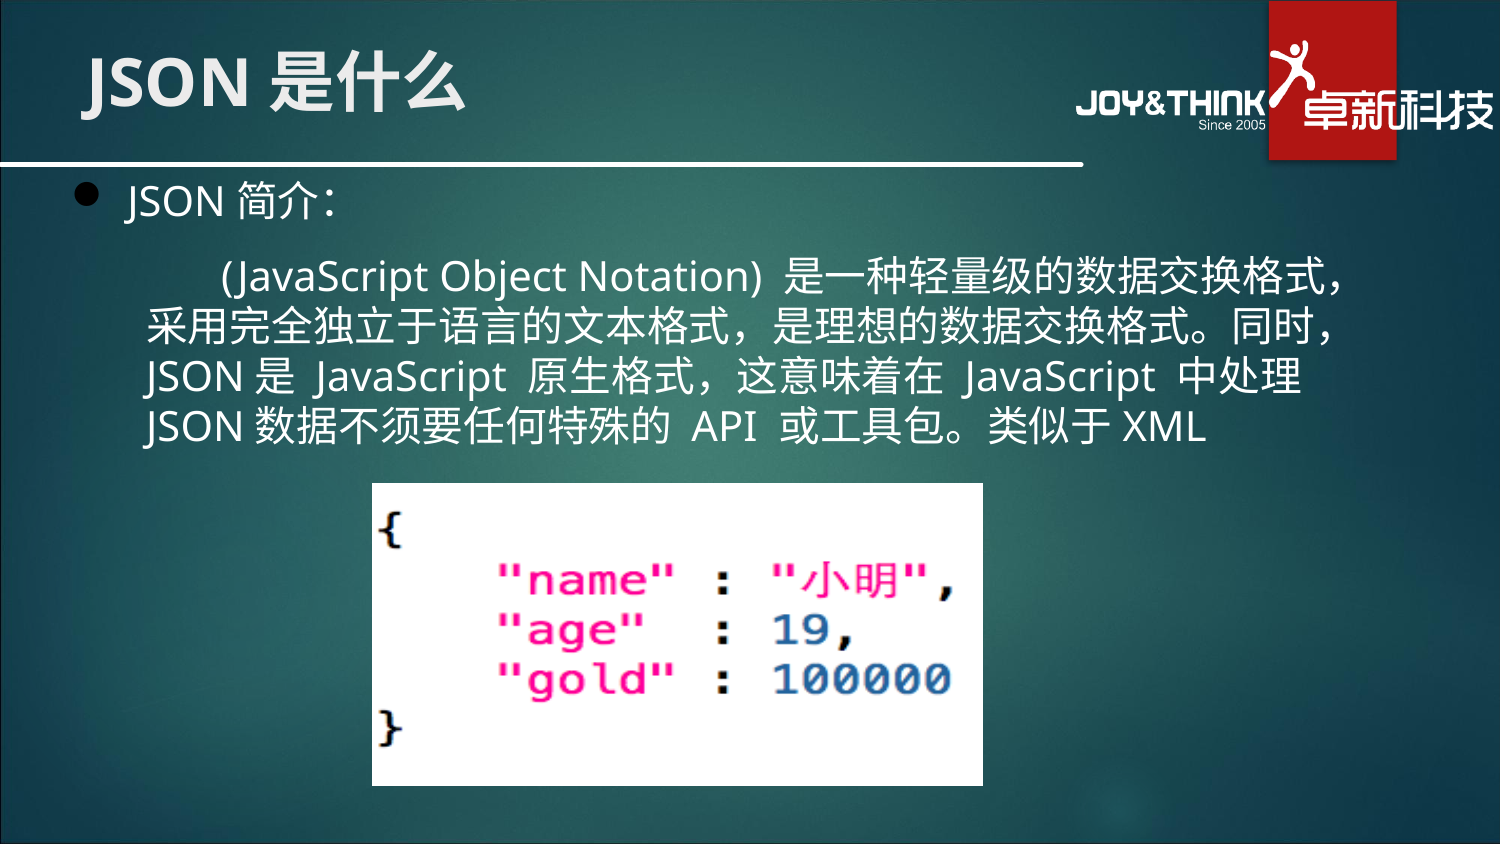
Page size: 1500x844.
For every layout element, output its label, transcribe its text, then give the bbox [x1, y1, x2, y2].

text_box JSON简介： (JavaScript Object Notation) 是一种轻量级的数据交换格式，采用完全独立于语言的文本格式，是理想的数据交换格式。同时，JSON是 JavaScript 原生格式，这意味着在 JavaScript 中处理 JSON数据不须要任何特殊的 API 或工具包。类似于XML [56, 167, 1390, 457]
picture [0, 0, 1500, 844]
title JSON是什么 [75, 33, 1425, 175]
